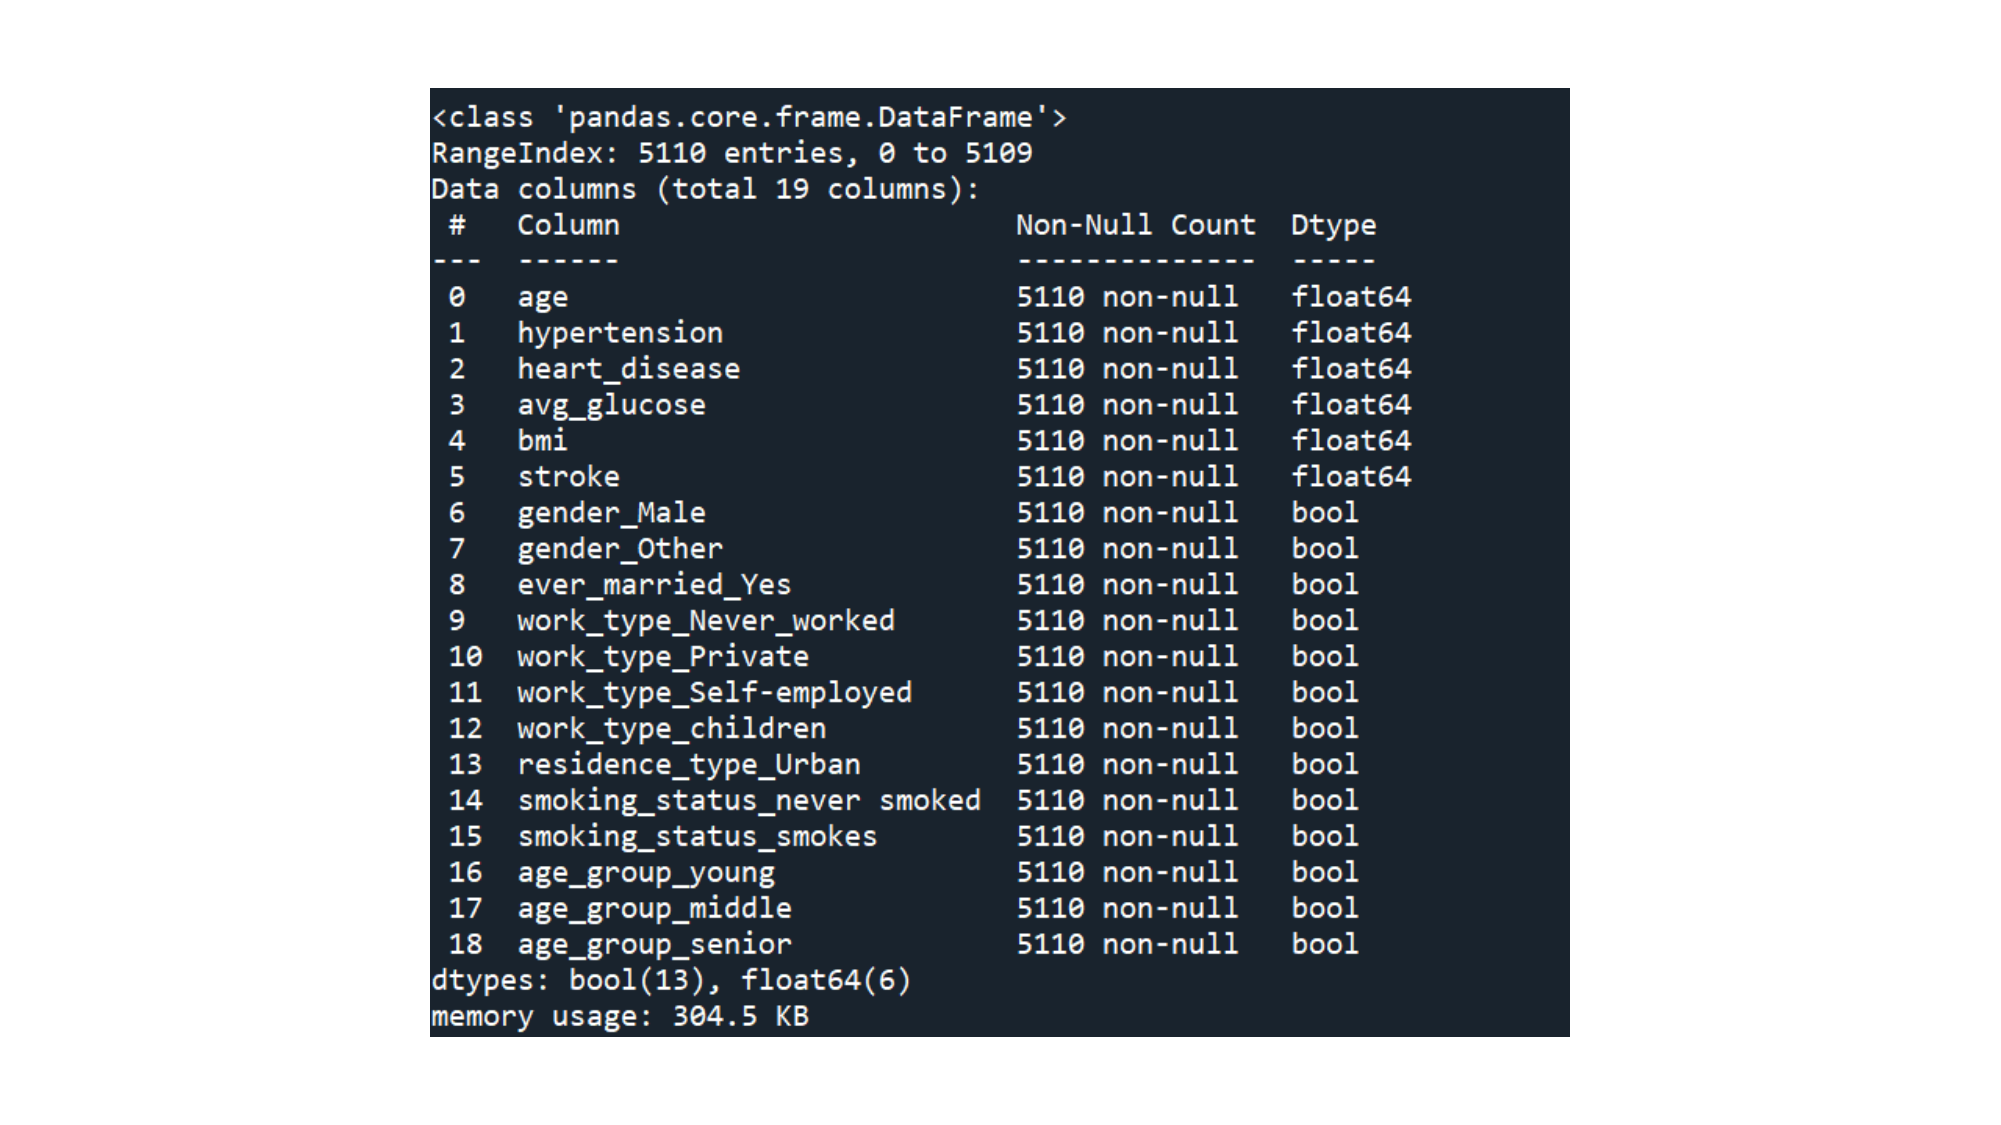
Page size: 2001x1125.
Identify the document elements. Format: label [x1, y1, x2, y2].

picture [430, 88, 1570, 1037]
